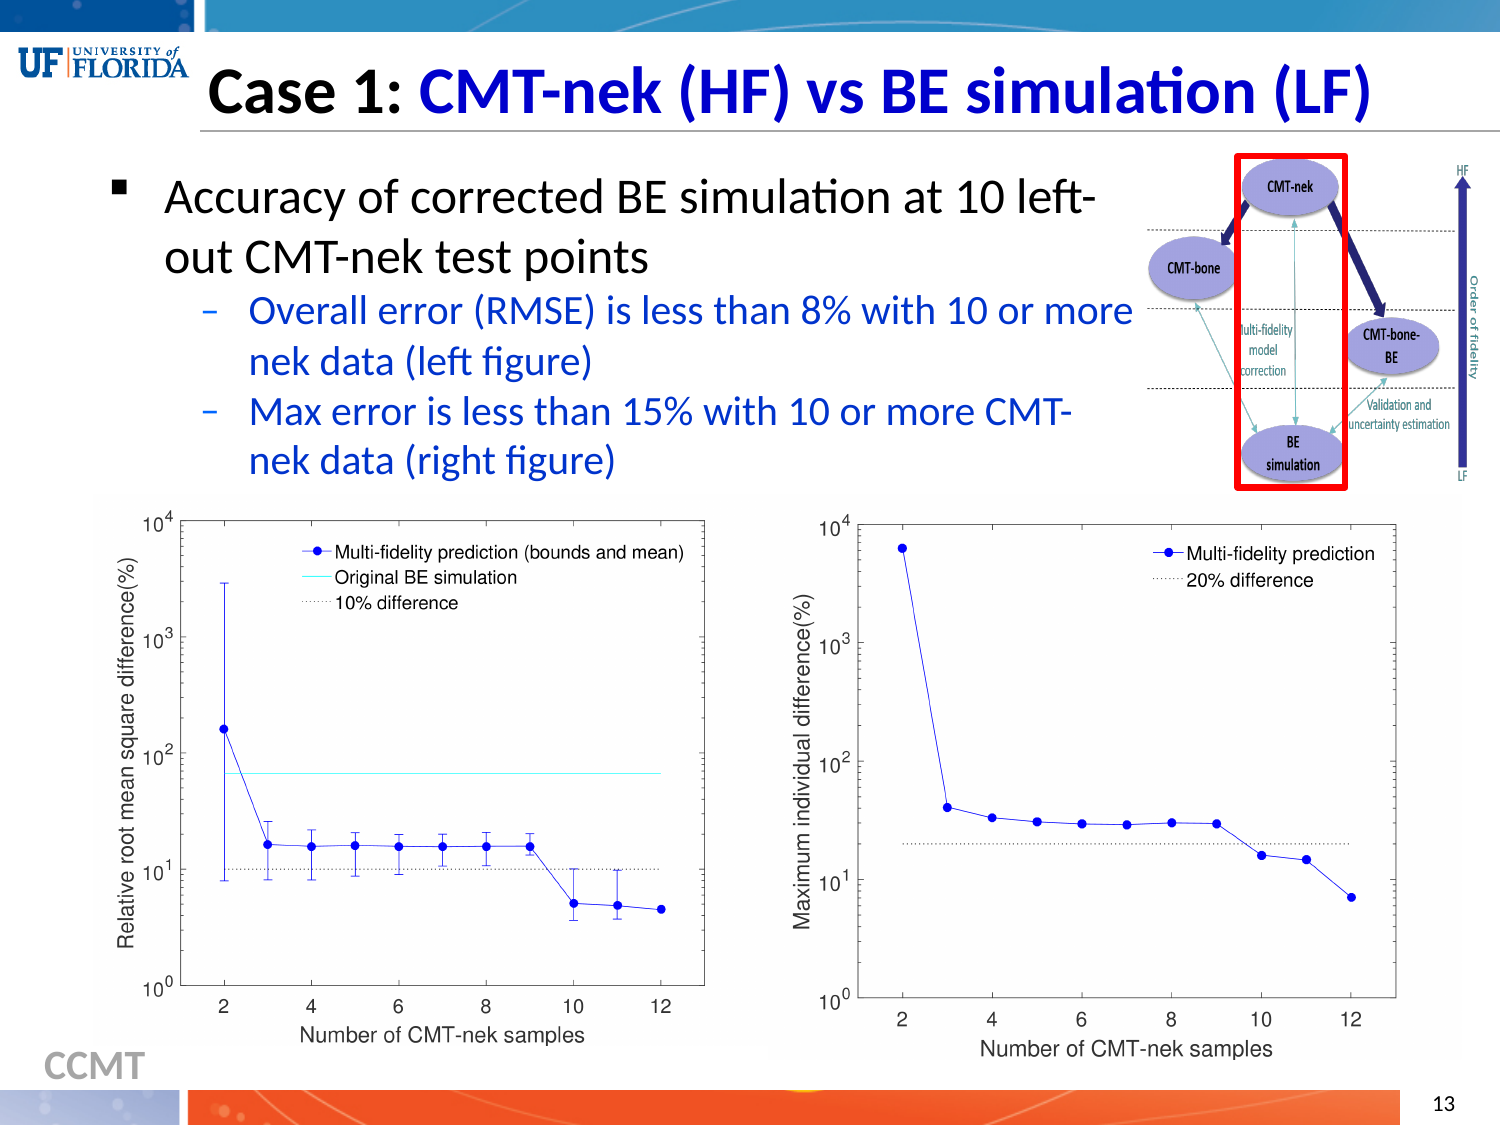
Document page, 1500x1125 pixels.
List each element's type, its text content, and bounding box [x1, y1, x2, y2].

picture [0, 1090, 1400, 1125]
picture [0, 37, 200, 88]
picture [92, 493, 1462, 1060]
picture [0, 0, 1500, 32]
title Case 1: CMT-nek (HF) vs BE simulation (LF) [193, 39, 1500, 203]
text_box Accuracy of corrected BE simulation at 10 left-out CMT-nek test points Overall error (RMSE) is less than 8% with 10 or more nek data (left figure) Max error is less than 15% with 10 or more CMT-nek data (right figure) [93, 155, 1145, 491]
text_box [1146, 155, 1484, 495]
